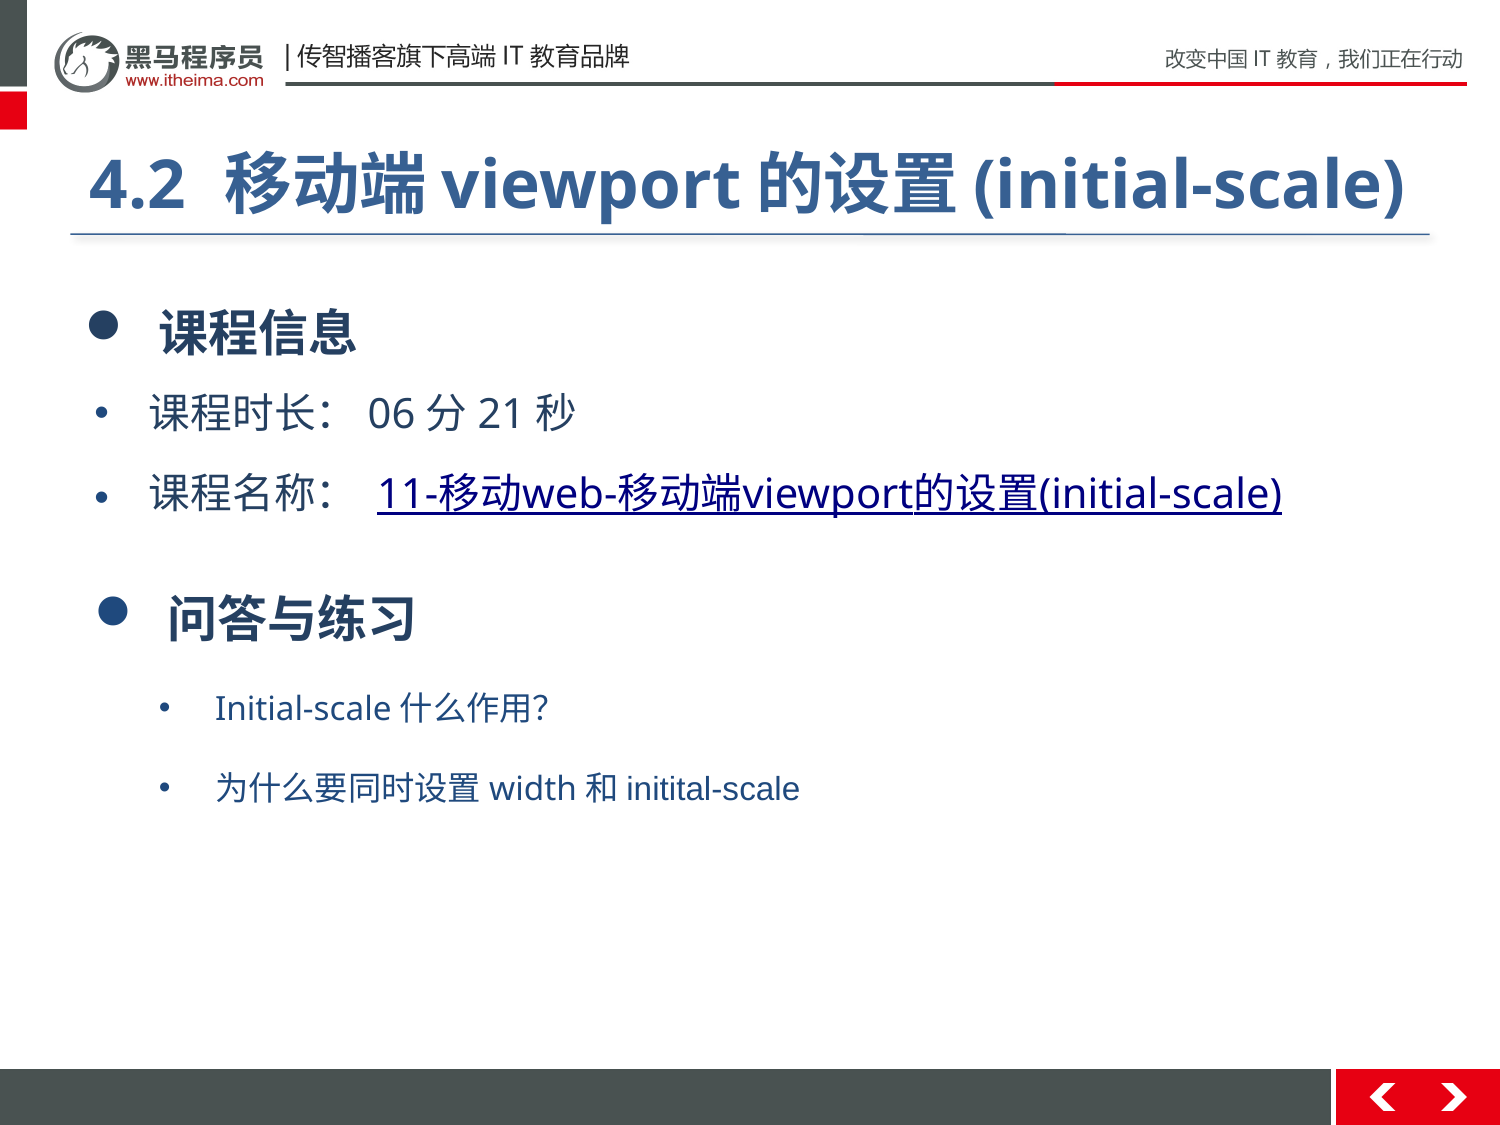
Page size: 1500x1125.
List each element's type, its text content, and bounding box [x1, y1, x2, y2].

text_box 4.2 移动端viewport的设置(initial-scale) [74, 128, 1425, 233]
picture [0, 0, 1500, 1125]
text_box 课程信息 课程时长：06分21秒 课程名称： 11-移动web-移动端viewport的设置(initial-scale) 问答与练习 Initial-scale什么作用？ 为什么要同时设置width和initital-scale [70, 241, 1418, 815]
